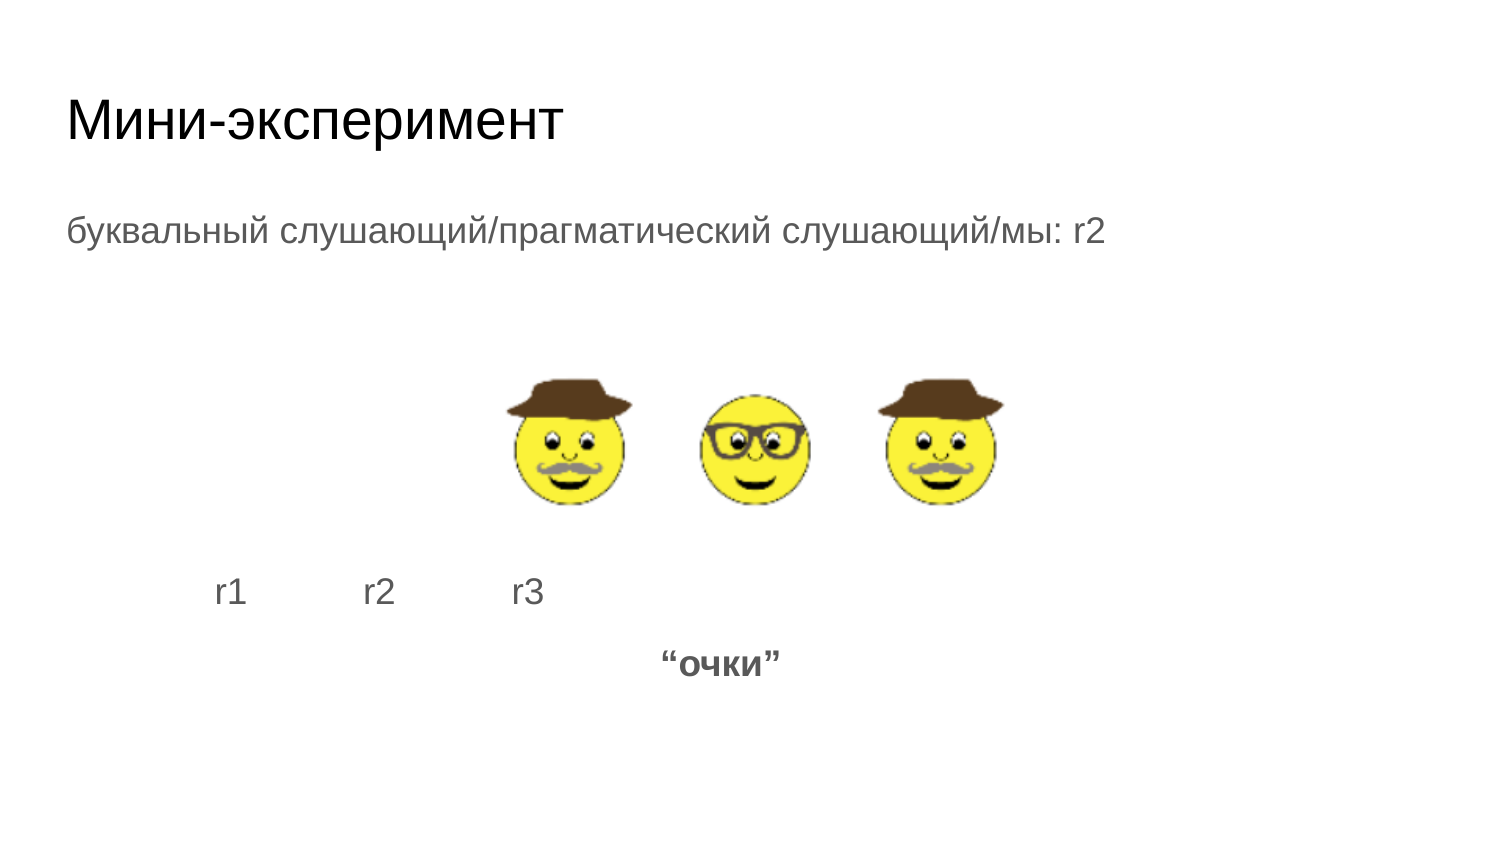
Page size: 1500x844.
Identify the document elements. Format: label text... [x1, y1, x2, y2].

picture [491, 370, 1008, 530]
title Мини-эксперимент [51, 72, 1449, 167]
list буквальный слушающий/прагматический слушающий/мы: r2 r1 r2 r3 “очки” [51, 189, 1449, 750]
